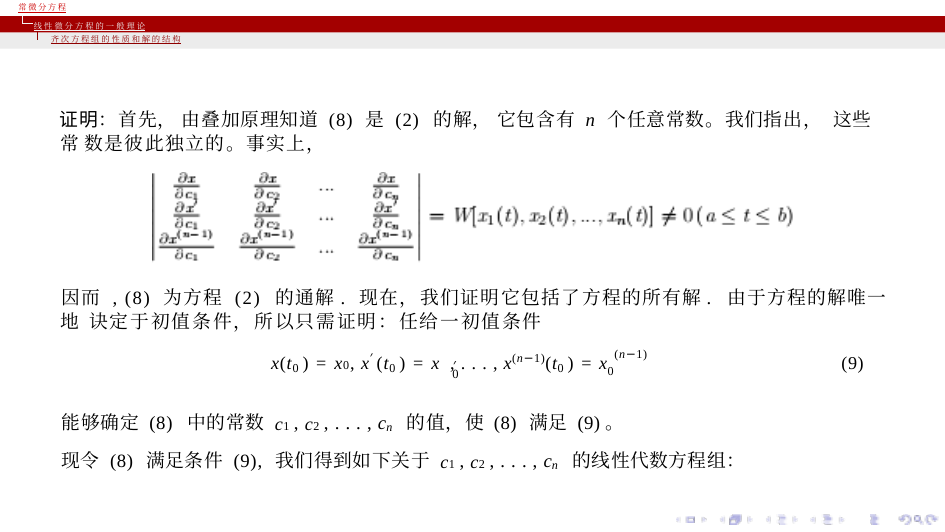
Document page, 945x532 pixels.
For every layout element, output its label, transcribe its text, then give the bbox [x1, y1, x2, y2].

picture [152, 172, 796, 264]
picture [676, 516, 708, 523]
text_box 证明：首先， 由叠加原理知道 (8) 是 (2) 的解， 它包含有 n 个任意常数。我们指出， 这些常 数是彼此独立的。事实上， 因而 , (8) 为方程 (2) 的通解. 现在，我们证明它包括了方程的所有解. 由于方程的解唯一地 诀定于初值条件，所以只需证明：任给一初值条件 x(t0 ) = x0, x′ (t0 ) = x , . . . , x(n−1)(t0 ) = x0(n−1) (9) 能够确定 (8) 中的常数 c1 , c2 , . . . , cn 的值，使 (8) 满足 (9)。 现令 (8) 满足条件 (9), 我们得到如下关于 c1 , c2 , . . . , cn 的线性代数方程组： [57, 103, 888, 452]
text_box ′ [451, 353, 460, 375]
picture [719, 514, 754, 525]
text_box [0, 33, 945, 49]
picture [765, 514, 799, 525]
picture [806, 510, 849, 531]
text_box 常微分方程 线性微分方程的一般理论 [0, 0, 945, 33]
picture [870, 514, 939, 525]
text_box 0 [450, 365, 463, 383]
picture [50, 26, 186, 47]
